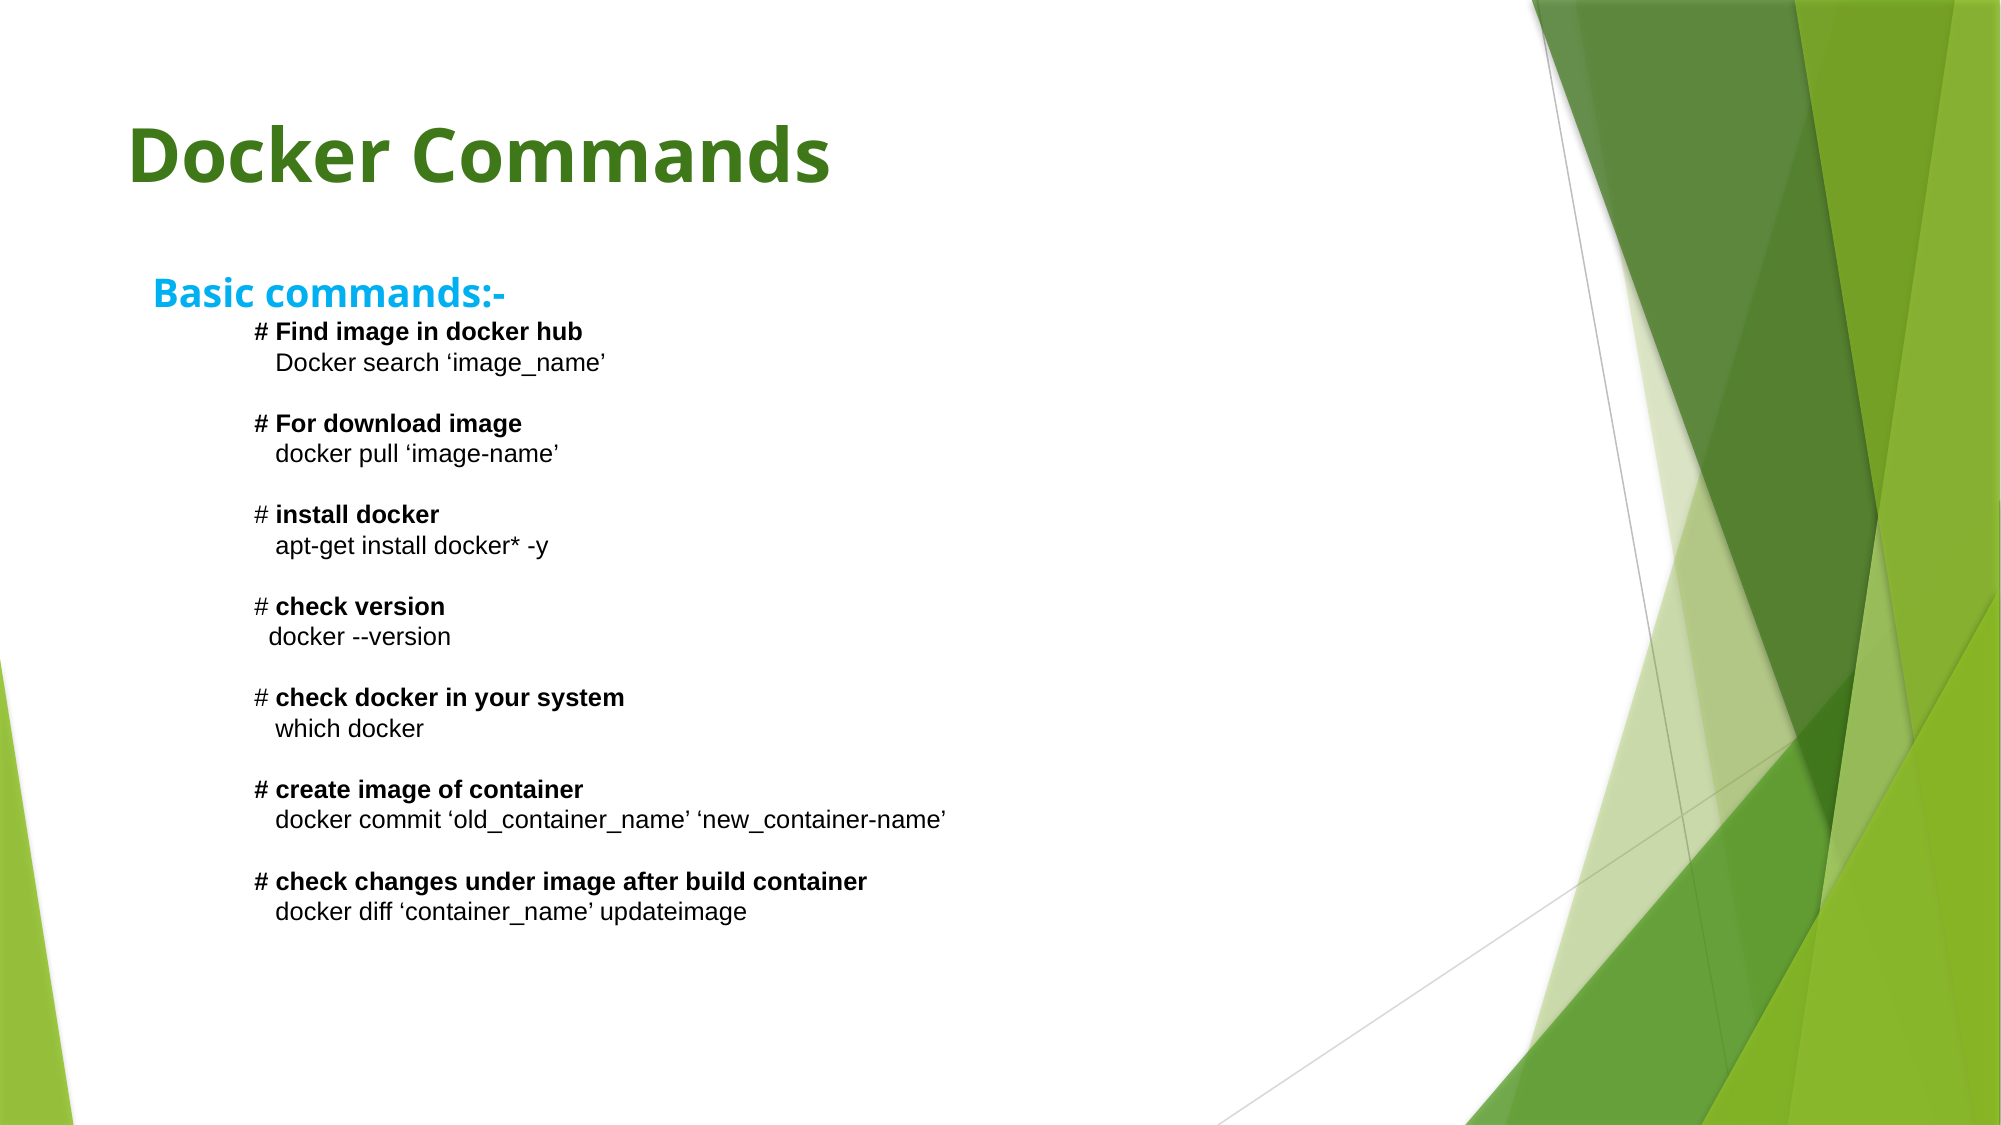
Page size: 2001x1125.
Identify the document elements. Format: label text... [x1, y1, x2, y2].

title Docker Commands [111, 99, 1522, 317]
list Basic commands:- # Find image in docker hub Docker search ‘image_name’ # For download image docker pull ‘image-name’ # install docker apt-get install docker* -y # check version docker --version # check docker in your system which docker # create image of container docker commit ‘old_container_name’ ‘new_container-name’ # check changes under image after build container docker diff ‘container_name’ updateimage [137, 260, 1863, 1014]
